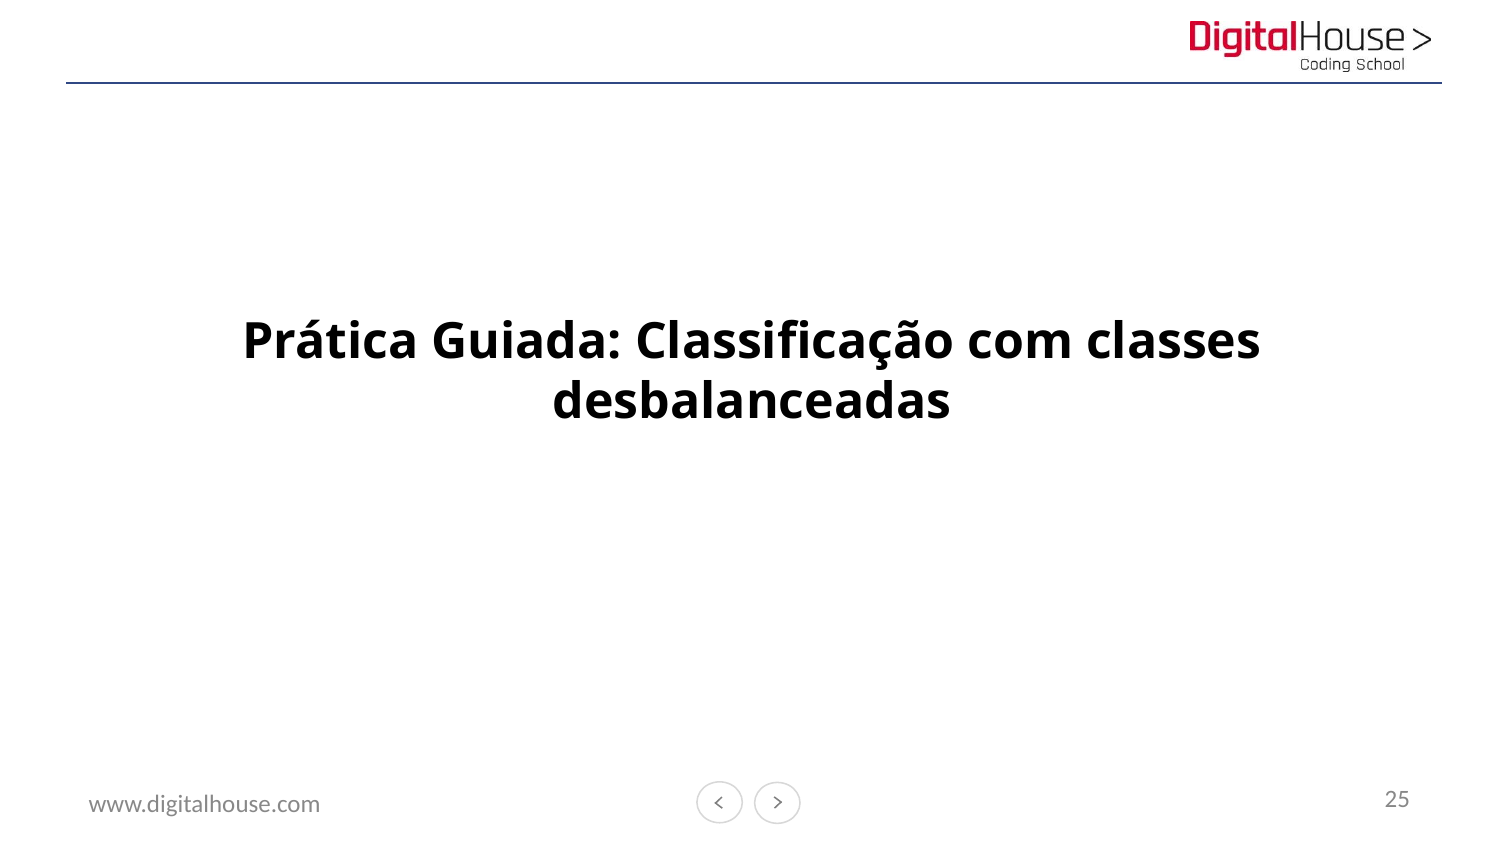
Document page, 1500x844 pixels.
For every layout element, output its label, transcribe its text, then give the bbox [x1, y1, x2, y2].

title Prática Guiada: Classificação com classes desbalanceadas [83, 277, 1421, 459]
picture [1190, 21, 1431, 72]
slide_number 25 [1074, 774, 1425, 820]
